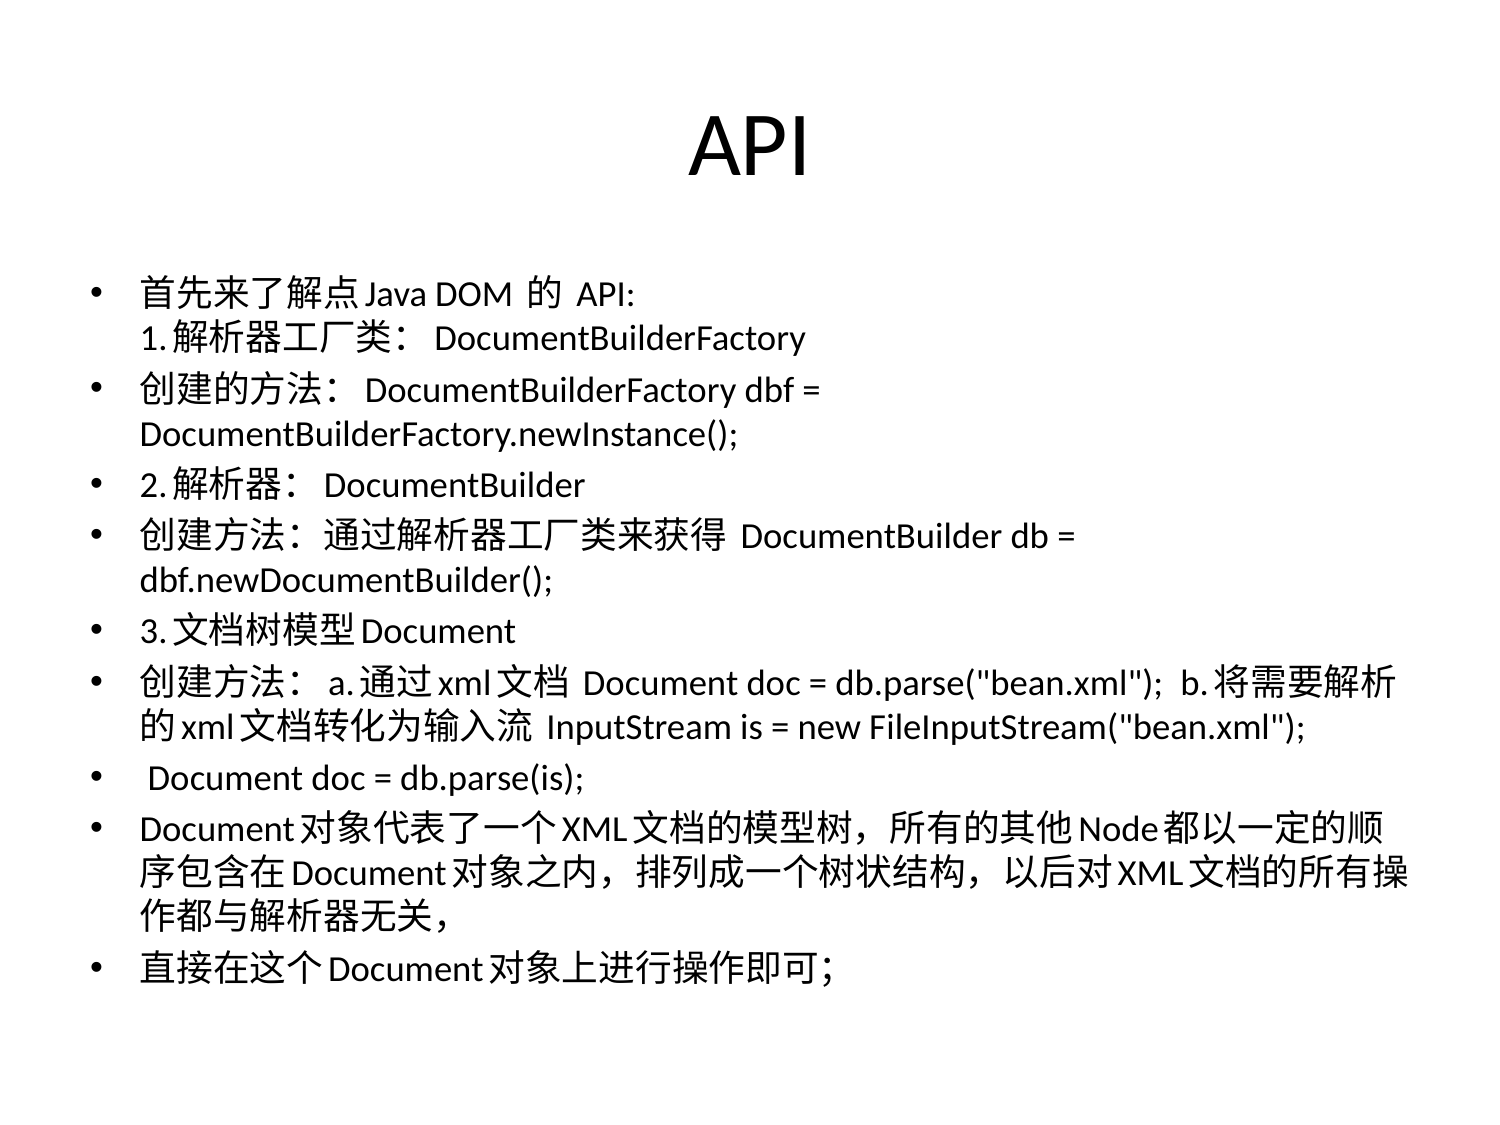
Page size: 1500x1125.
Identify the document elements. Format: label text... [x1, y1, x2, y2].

list 首先来了解点Java DOM 的 API: 1.解析器工厂类：DocumentBuilderFactory 创建的方法：DocumentBuilderFactory dbf = DocumentBuilderFactory.newInstance(); 2.解析器：DocumentBuilder 创建方法：通过解析器工厂类来获得 DocumentBuilder db = dbf.newDocumentBuilder(); 3.文档树模型Document 创建方法：a.通过xml文档 Document doc = db.parse("bean.xml"); b.将需要解析的xml文档转化为输入流 InputStream is = new FileInputStream("bean.xml"); Document doc = db.parse(is); Document对象代表了一个XML文档的模型树，所有的其他Node都以一定的顺序包含在Document对象之内，排列成一个树状结构，以后对XML文档的所有操作都与解析器无关， 直接在这个Document对象上进行操作即可； [75, 262, 1425, 1005]
title API [75, 45, 1425, 233]
